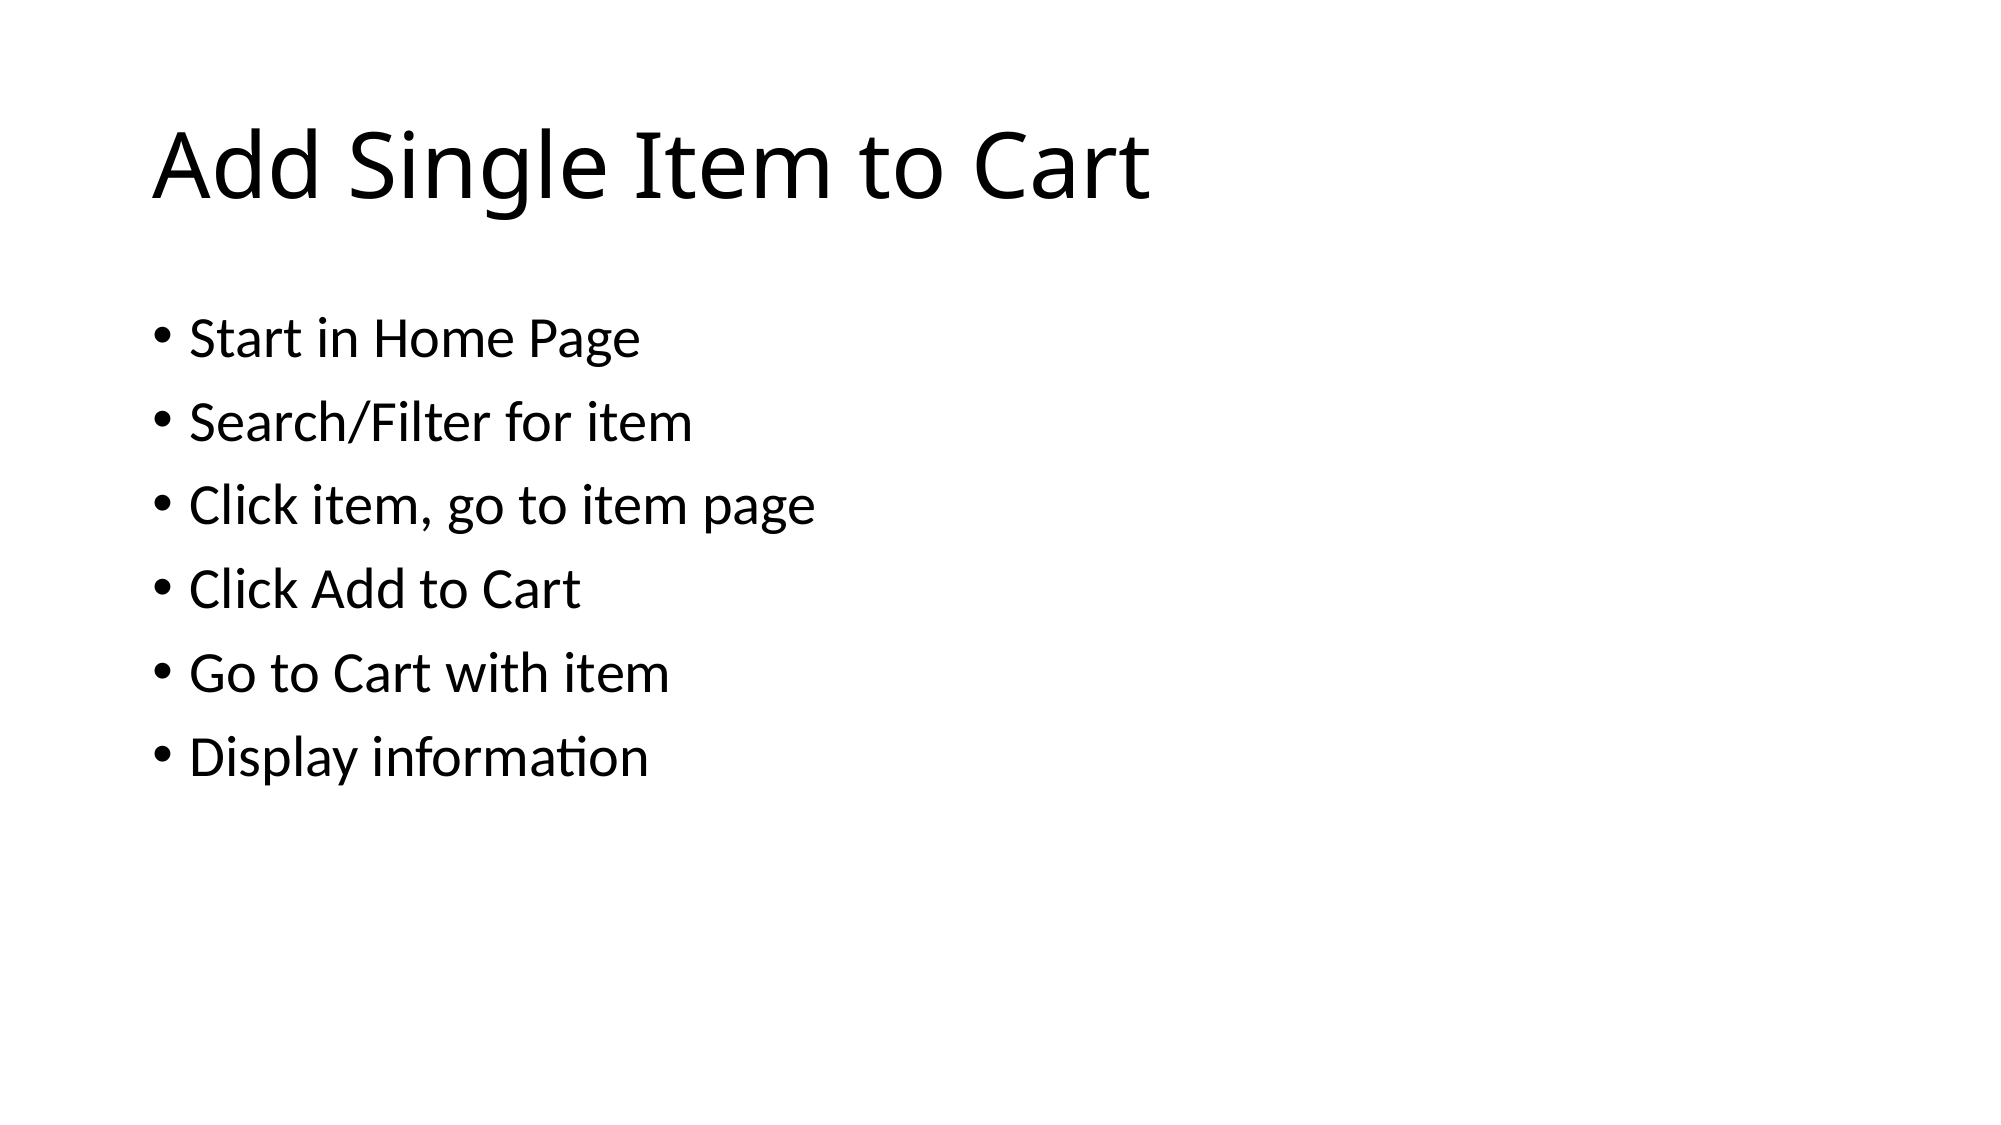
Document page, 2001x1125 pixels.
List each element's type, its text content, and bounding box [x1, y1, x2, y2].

list Start in Home Page Search/Filter for item Click item, go to item page Click Add to Cart Go to Cart with item Display information [137, 299, 1863, 1014]
title Add Single Item to Cart [137, 59, 1863, 278]
